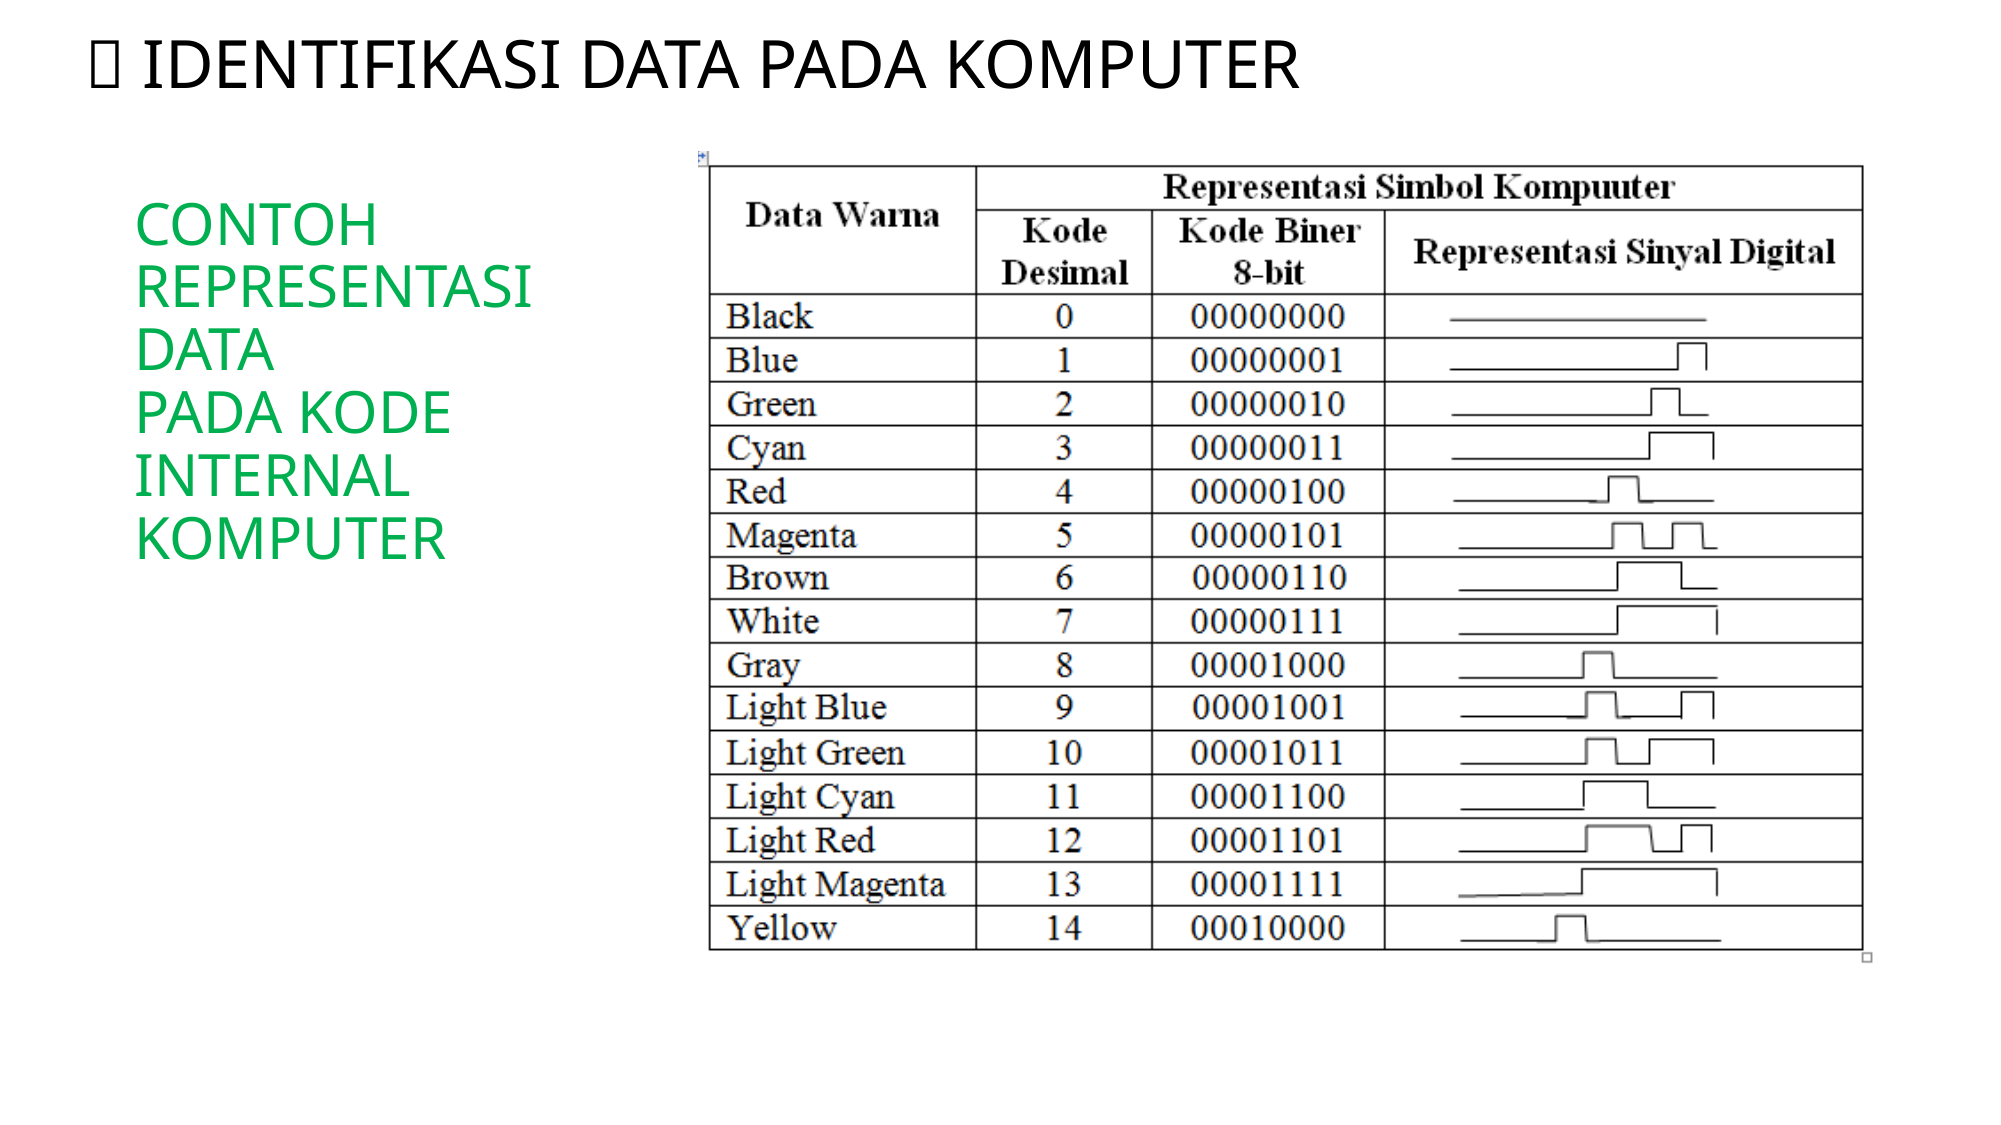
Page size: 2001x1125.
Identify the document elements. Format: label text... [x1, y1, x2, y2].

picture [697, 151, 1878, 964]
text_box CONTOH Representasi data Pada kode internal komputer [119, 187, 697, 481]
title  IDENTIFIKASI DATA PADA KOMPUTER [70, 22, 1916, 104]
